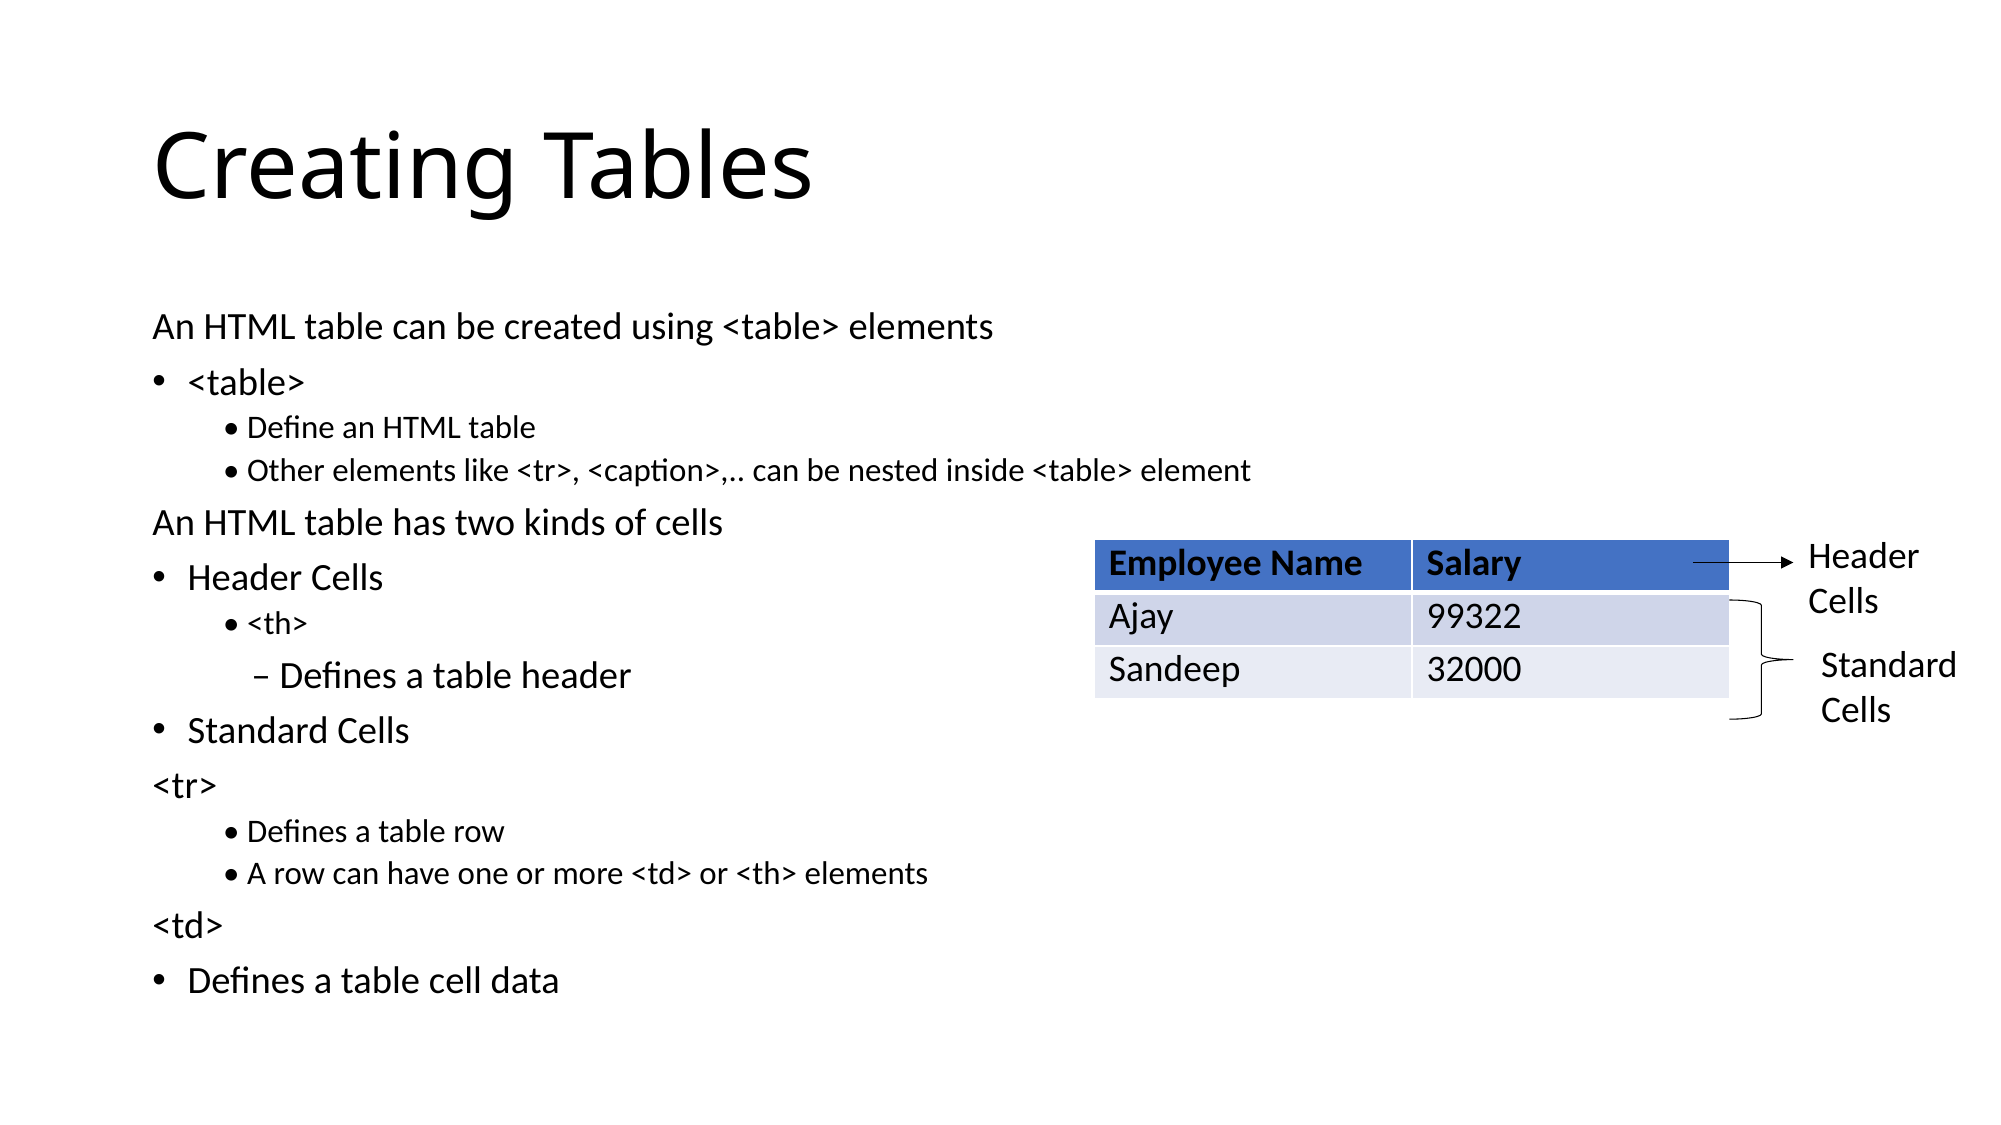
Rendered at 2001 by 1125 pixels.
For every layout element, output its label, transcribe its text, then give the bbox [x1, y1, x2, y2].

table_header Employee Name [1095, 540, 1411, 590]
text_box [1729, 599, 1794, 720]
text_box Standard Cells [1806, 632, 1988, 738]
table_cell 99322 [1413, 595, 1729, 645]
list An HTML table can be created using <table> elements <table> • Define an HTML table • Other elements like <tr>, <caption>,.. can be nested inside <table> element An HTML table has two kinds of cells Header Cells • <th> ‒ Defines a table header Standard Cells <tr> • Defines a table row • A row can have one or more <td> or <th> elements <td> Defines a table cell data [137, 299, 1863, 1014]
table_header Salary [1413, 540, 1729, 590]
text_box Header Cells [1793, 523, 1975, 628]
table_cell Sandeep [1095, 647, 1411, 698]
table_cell 32000 [1413, 647, 1729, 698]
table_cell Ajay [1095, 595, 1411, 645]
title Creating Tables [137, 59, 1863, 278]
